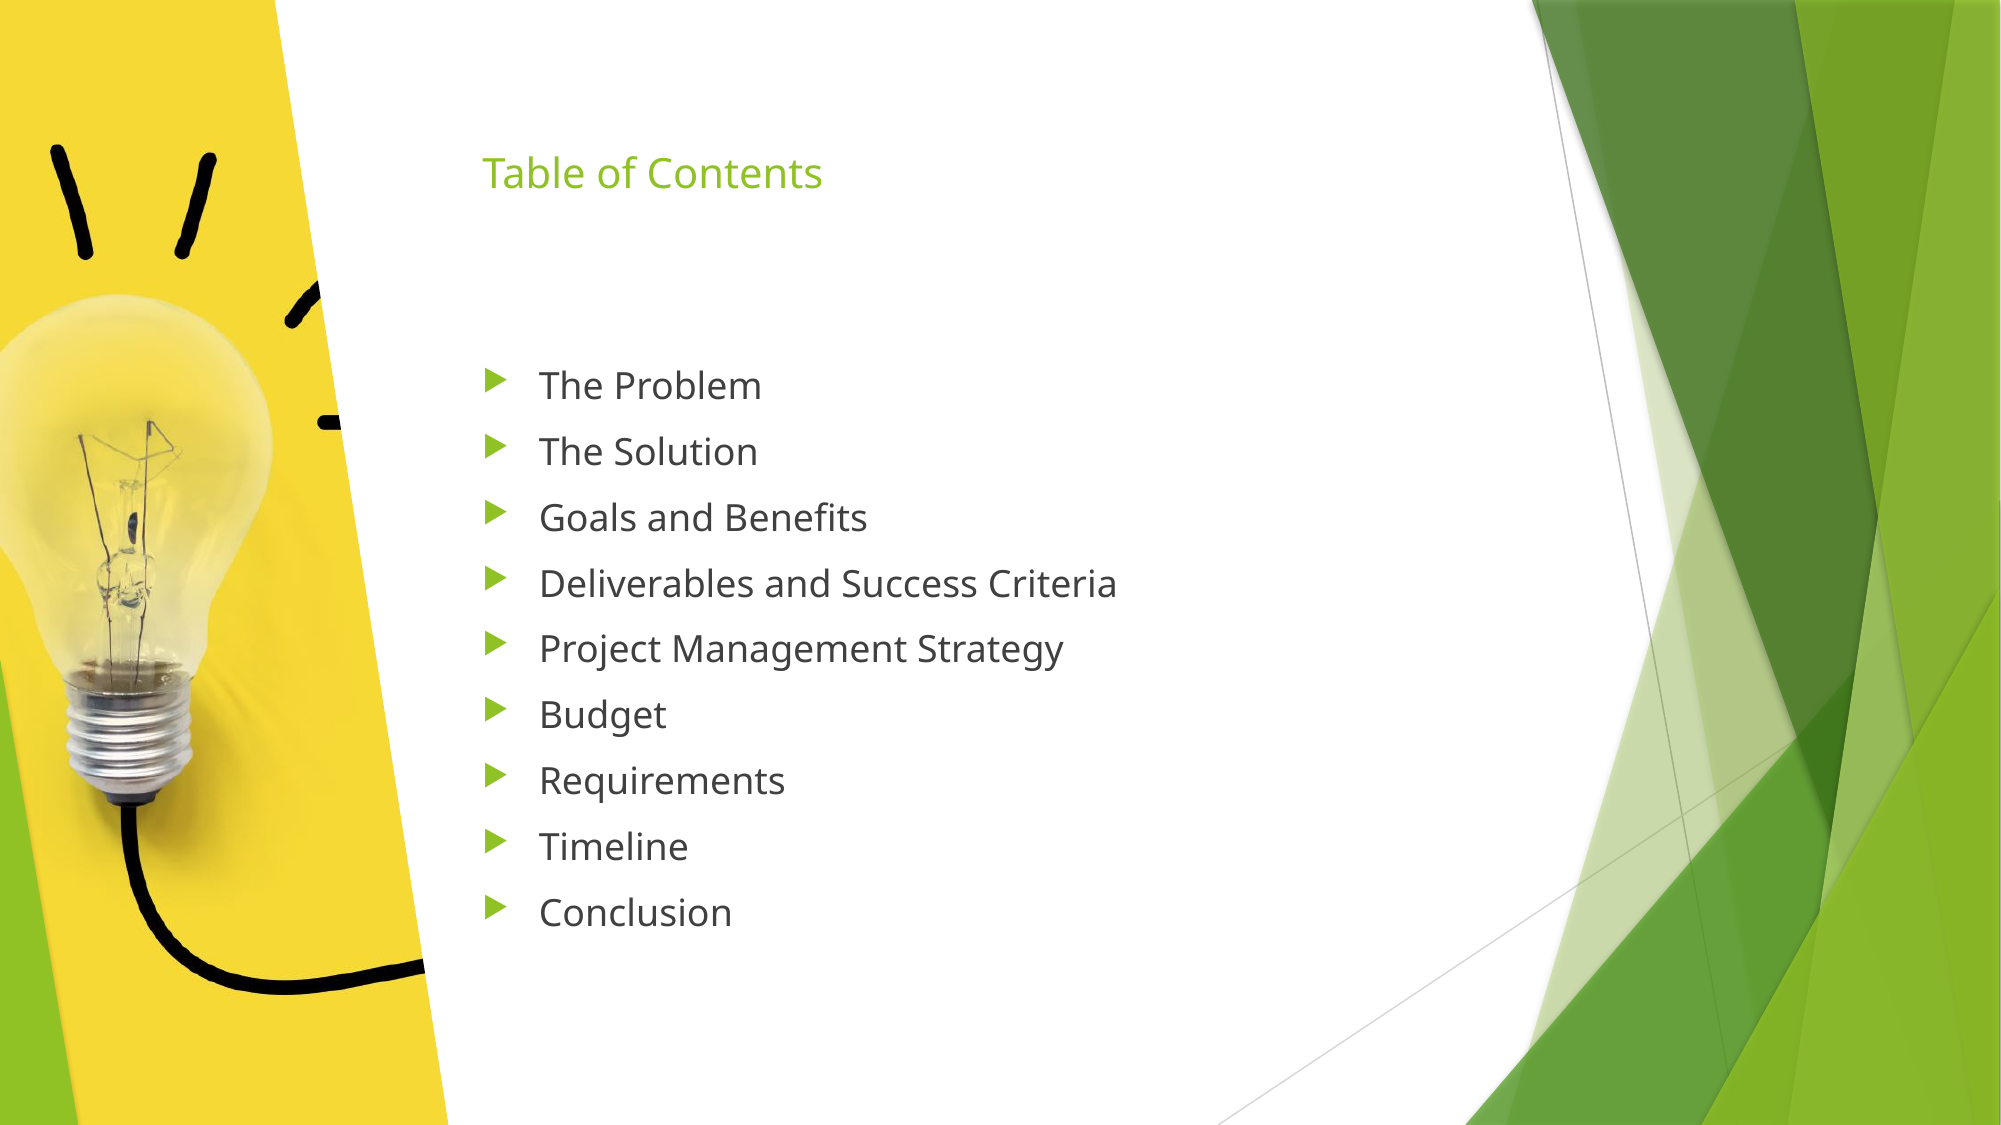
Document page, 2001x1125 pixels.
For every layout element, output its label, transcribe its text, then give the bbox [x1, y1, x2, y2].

list The Problem The Solution Goals and Benefits Deliverables and Success Criteria Project Management Strategy Budget Requirements Timeline Conclusion [467, 354, 1522, 992]
picture [0, 0, 449, 1125]
title Table of Contents [467, 99, 1522, 317]
